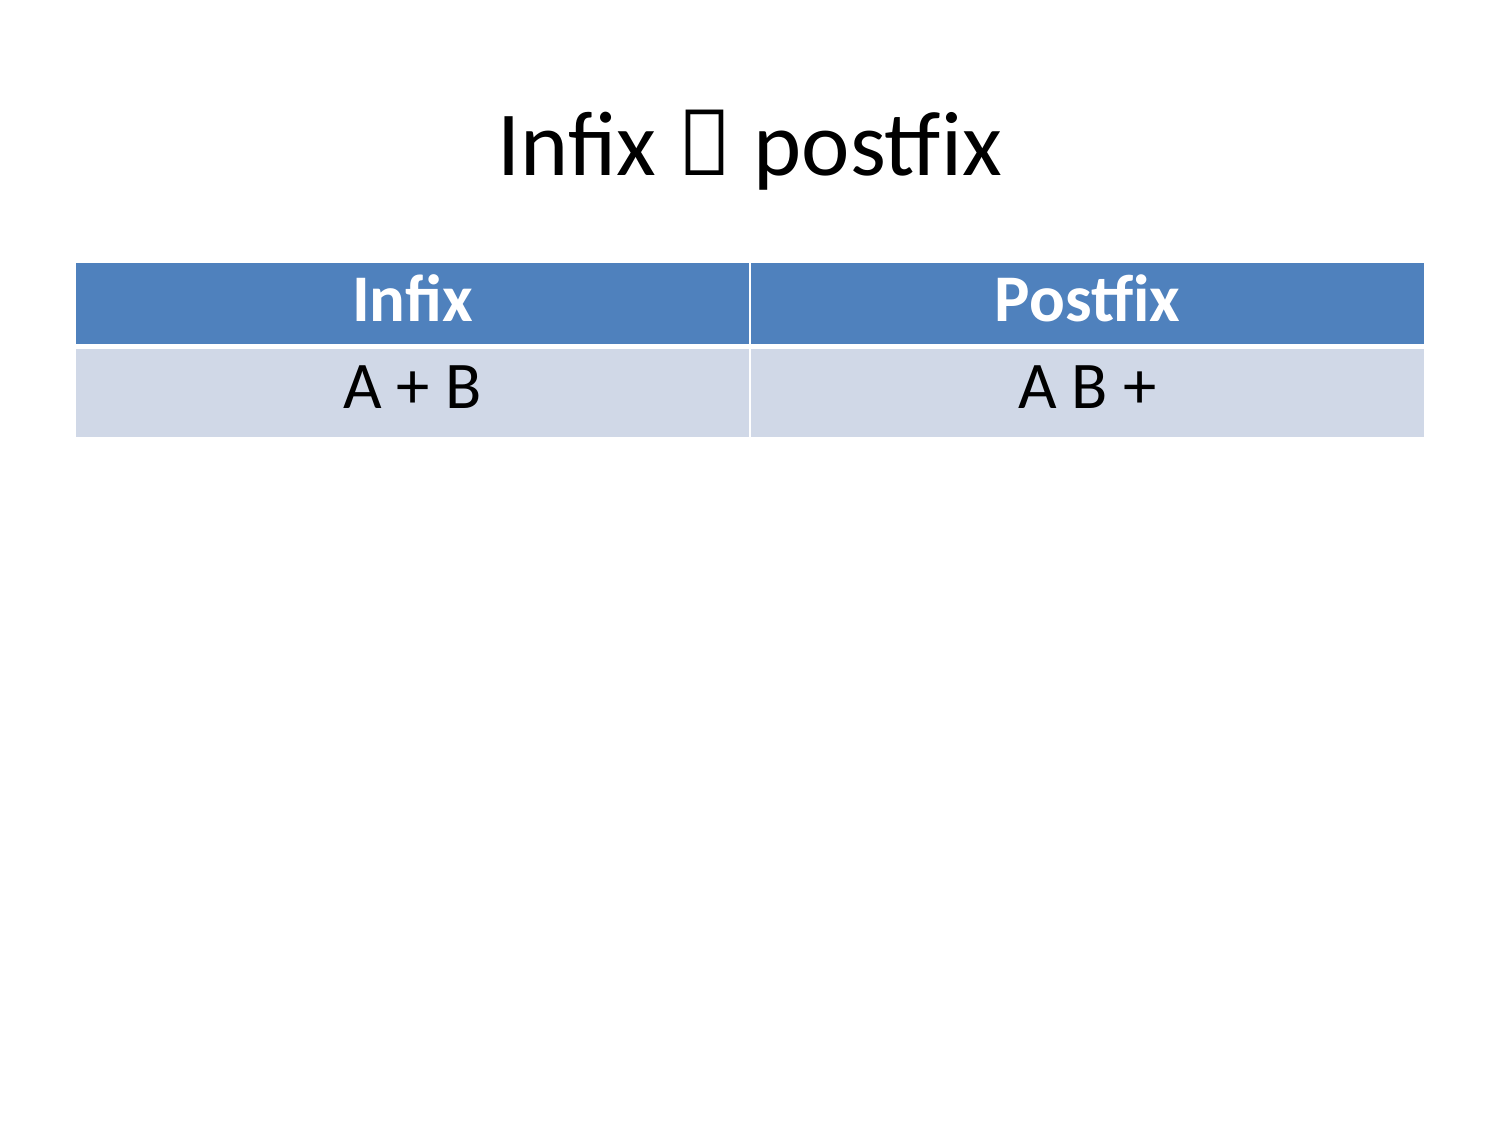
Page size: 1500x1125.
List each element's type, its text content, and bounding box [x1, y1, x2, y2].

table_cell A + B [76, 349, 749, 437]
table_header Infix [76, 263, 749, 344]
table_header Postfix [751, 263, 1424, 344]
title Infix  postfix [75, 45, 1425, 233]
table_cell A B + [751, 349, 1424, 437]
